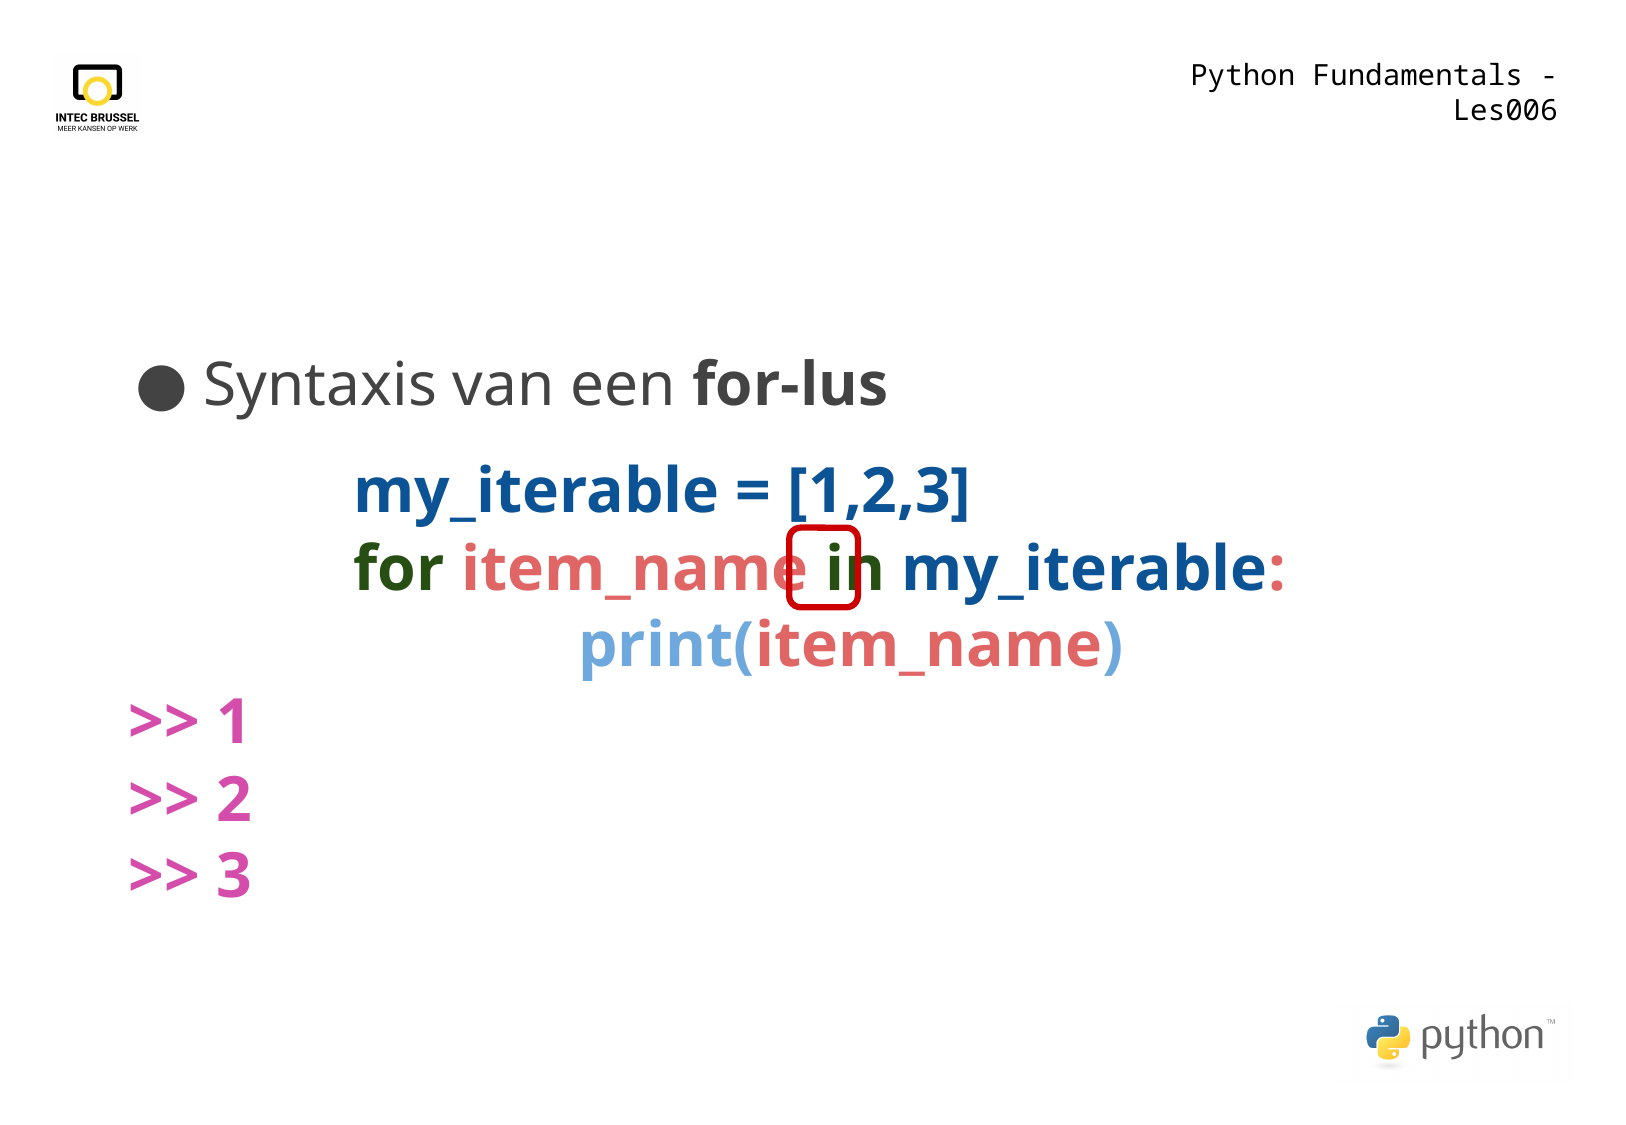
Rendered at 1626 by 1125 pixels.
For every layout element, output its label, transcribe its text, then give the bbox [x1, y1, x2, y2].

text_box Python Fundamentals - Les006 [1057, 41, 1573, 113]
picture [51, 49, 143, 141]
picture [1335, 1002, 1574, 1084]
list Syntaxis van een for-lus my_iterable = [1,2,3] for item_name in my_iterable: print(item_name) >> 1 >> 2 >> 3 [113, 329, 1539, 891]
text_box [789, 527, 858, 608]
